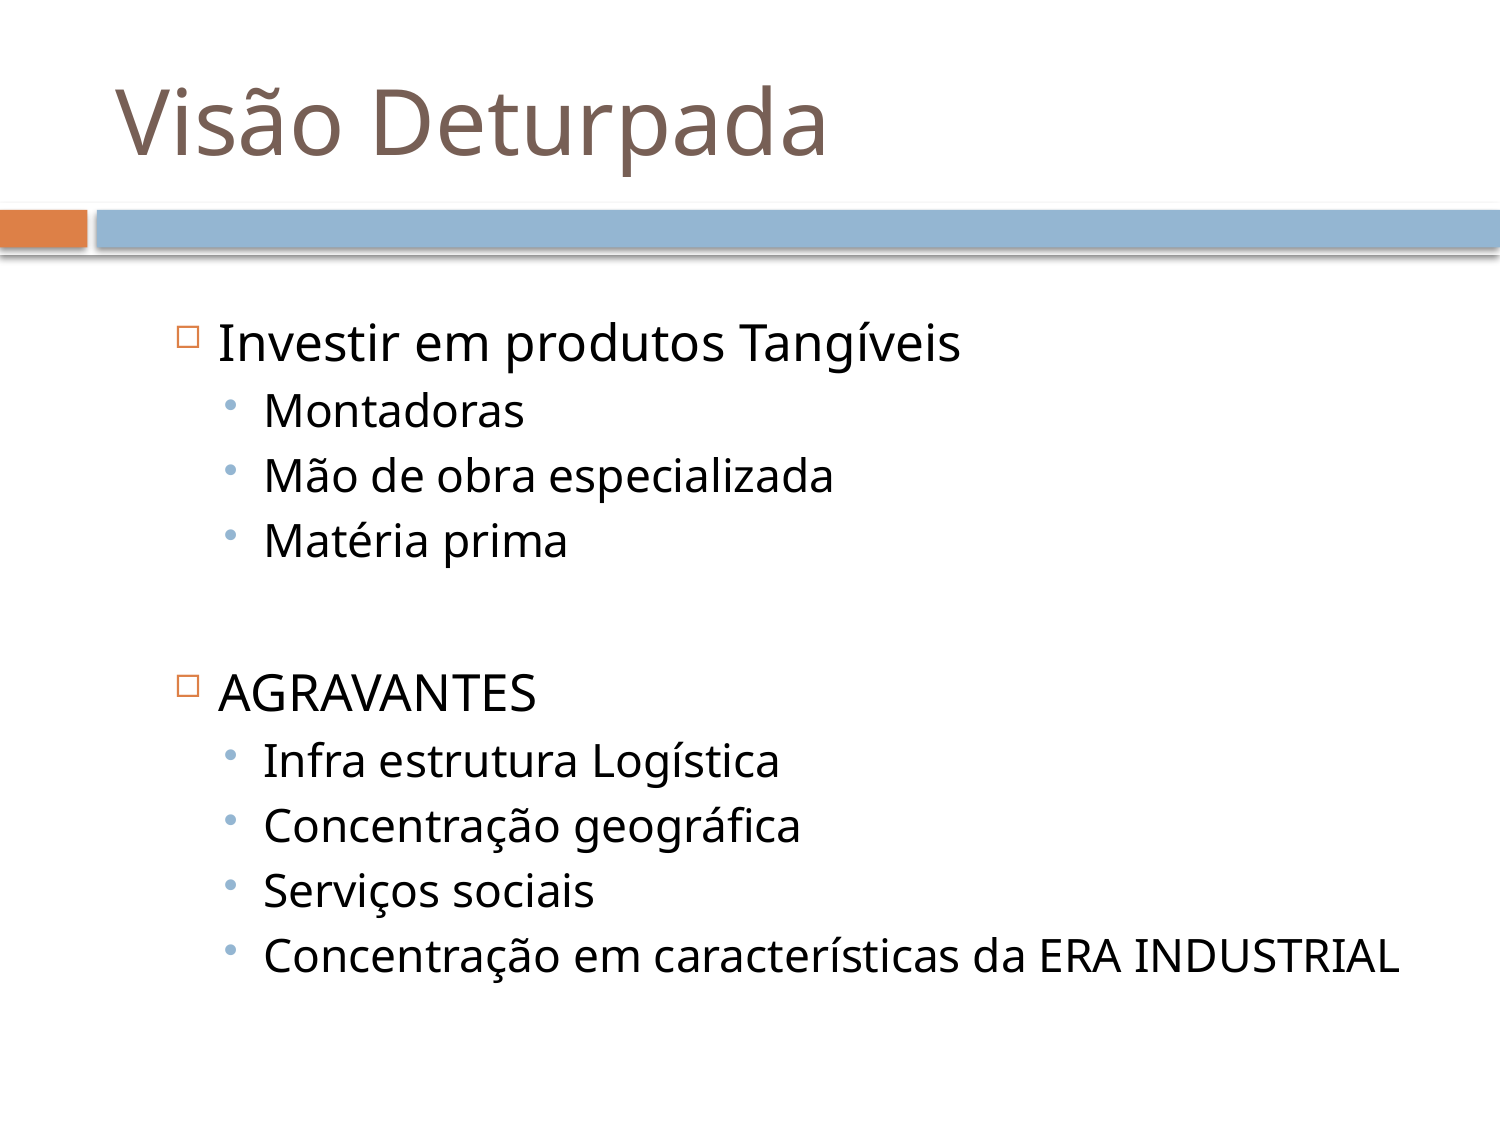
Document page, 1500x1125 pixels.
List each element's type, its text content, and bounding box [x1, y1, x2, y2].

list Investir em produtos Tangíveis Montadoras Mão de obra especializada Matéria prima AGRAVANTES Infra estrutura Logística Concentração geográfica Serviços sociais Concentração em características da ERA INDUSTRIAL [159, 302, 1435, 1053]
title Visão Deturpada [100, 37, 1439, 201]
